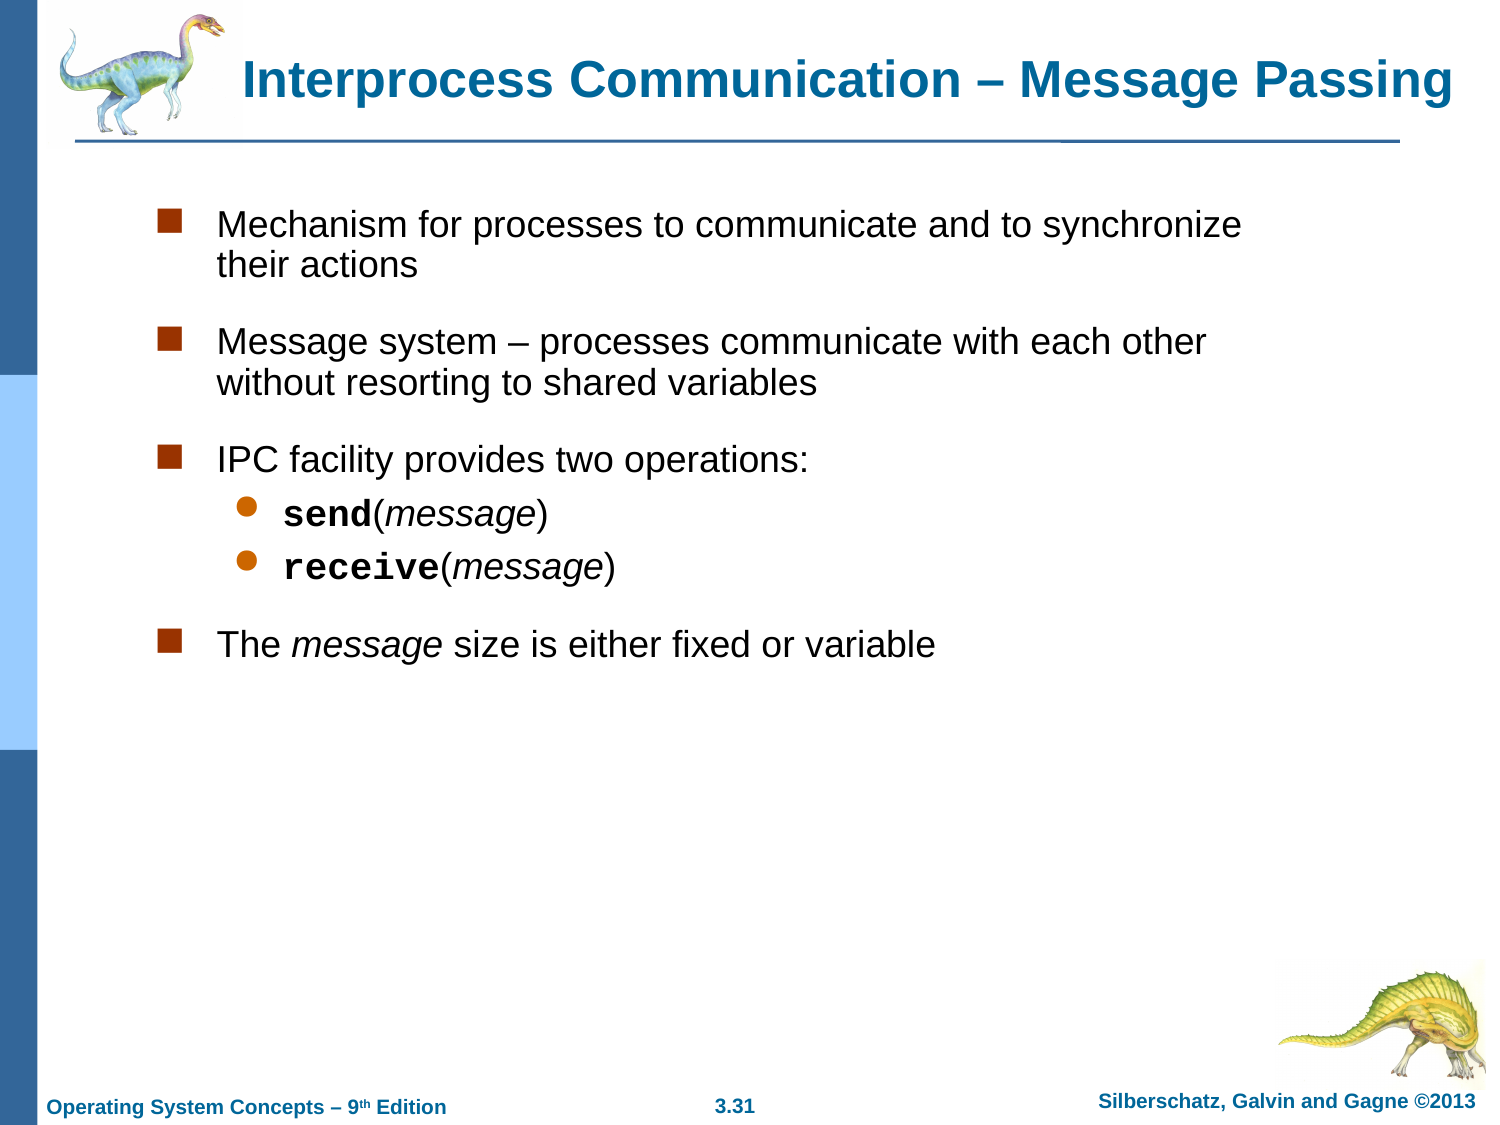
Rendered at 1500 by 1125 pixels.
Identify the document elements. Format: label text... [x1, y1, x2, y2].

picture [46, 0, 243, 149]
picture [1275, 959, 1486, 1090]
list Mechanism for processes to communicate and to synchronize their actions Message system – processes communicate with each other without resorting to shared variables IPC facility provides two operations: send(message) receive(message) The message size is either fixed or variable [145, 197, 1283, 941]
title Interprocess Communication – Message Passing [173, 20, 1500, 116]
